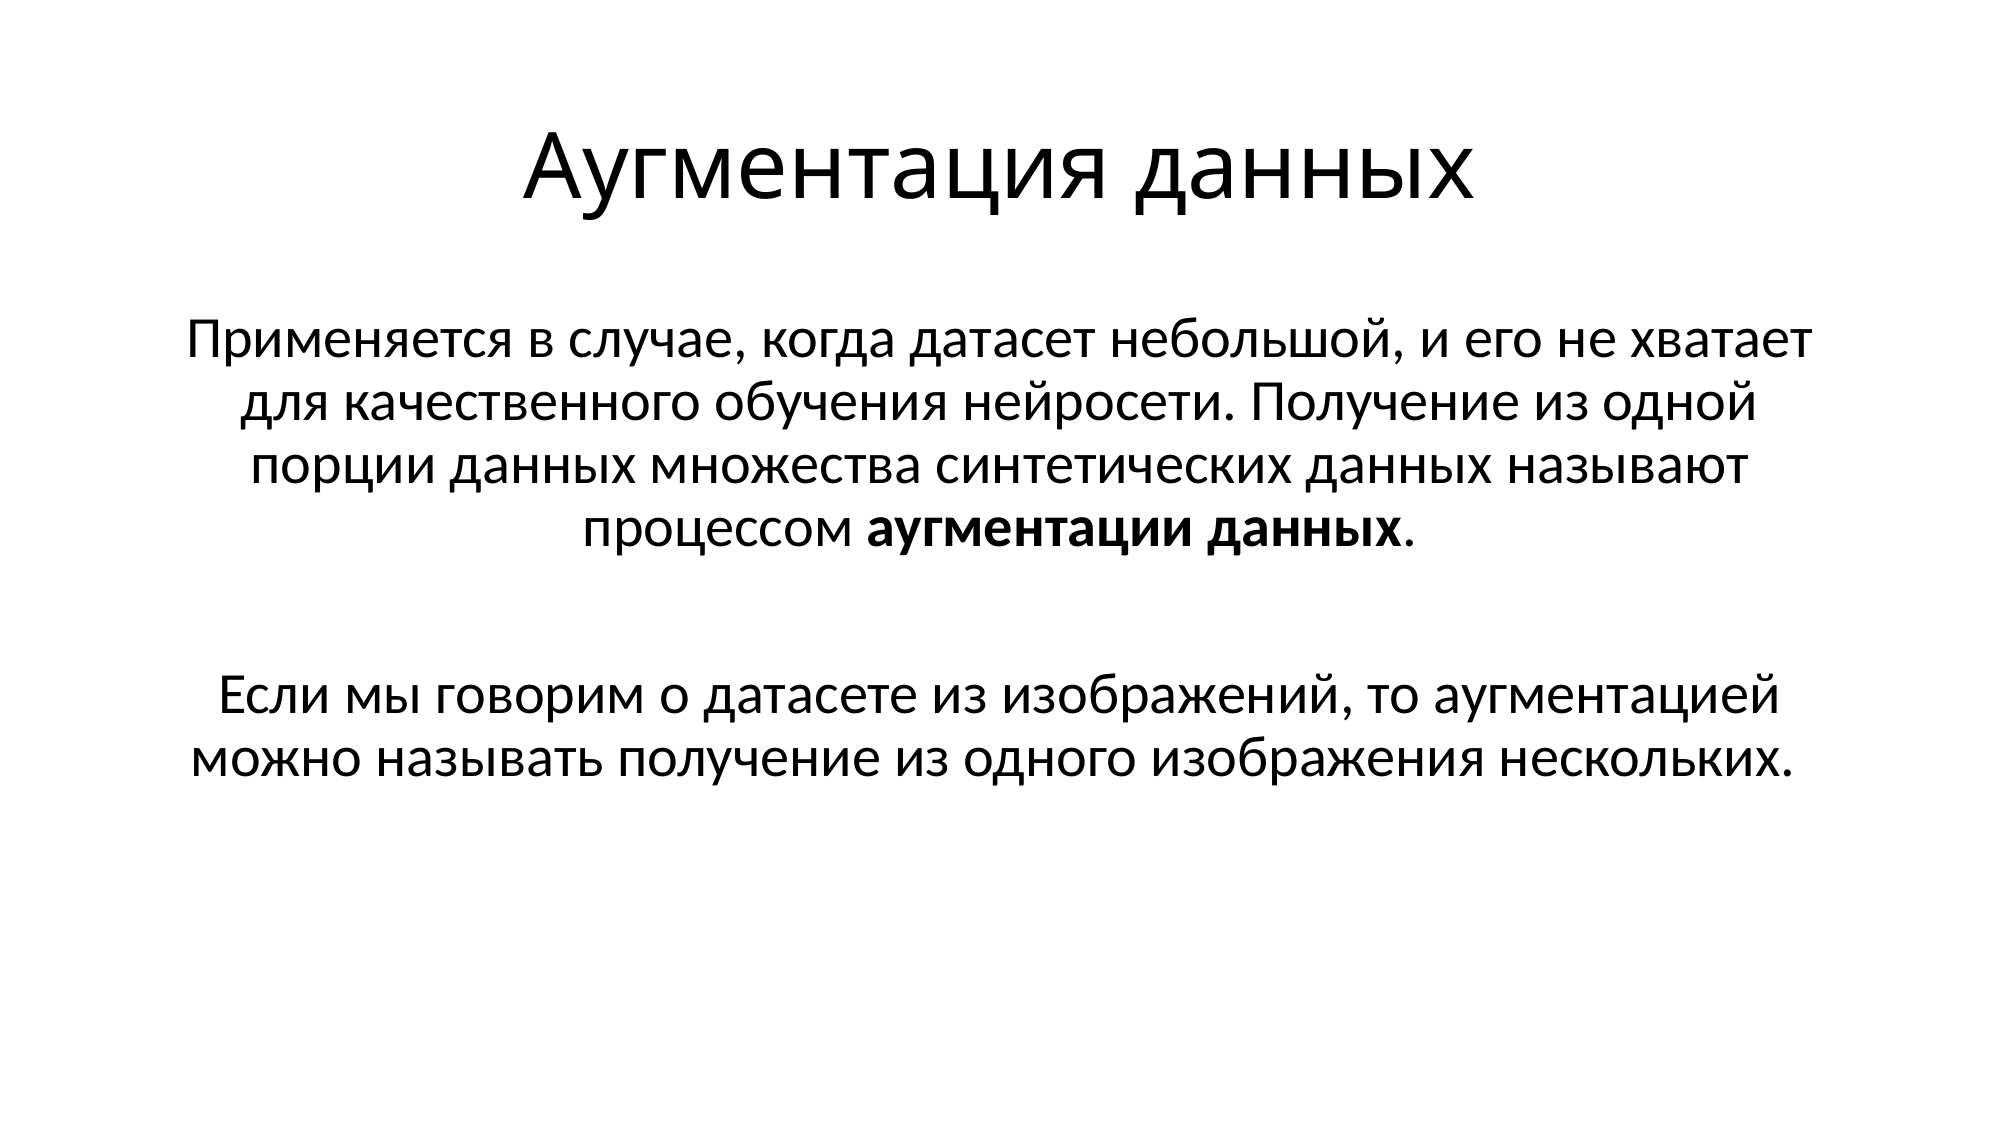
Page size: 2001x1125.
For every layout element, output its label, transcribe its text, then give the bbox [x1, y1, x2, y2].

title Аугментация данных [137, 59, 1863, 278]
list Применяется в случае, когда датасет небольшой, и его не хватает для качественного обучения нейросети. Получение из одной порции данных множества синтетических данных называют процессом аугментации данных. Если мы говорим о датасете из изображений, то аугментацией можно называть получение из одного изображения нескольких. [137, 299, 1863, 1014]
